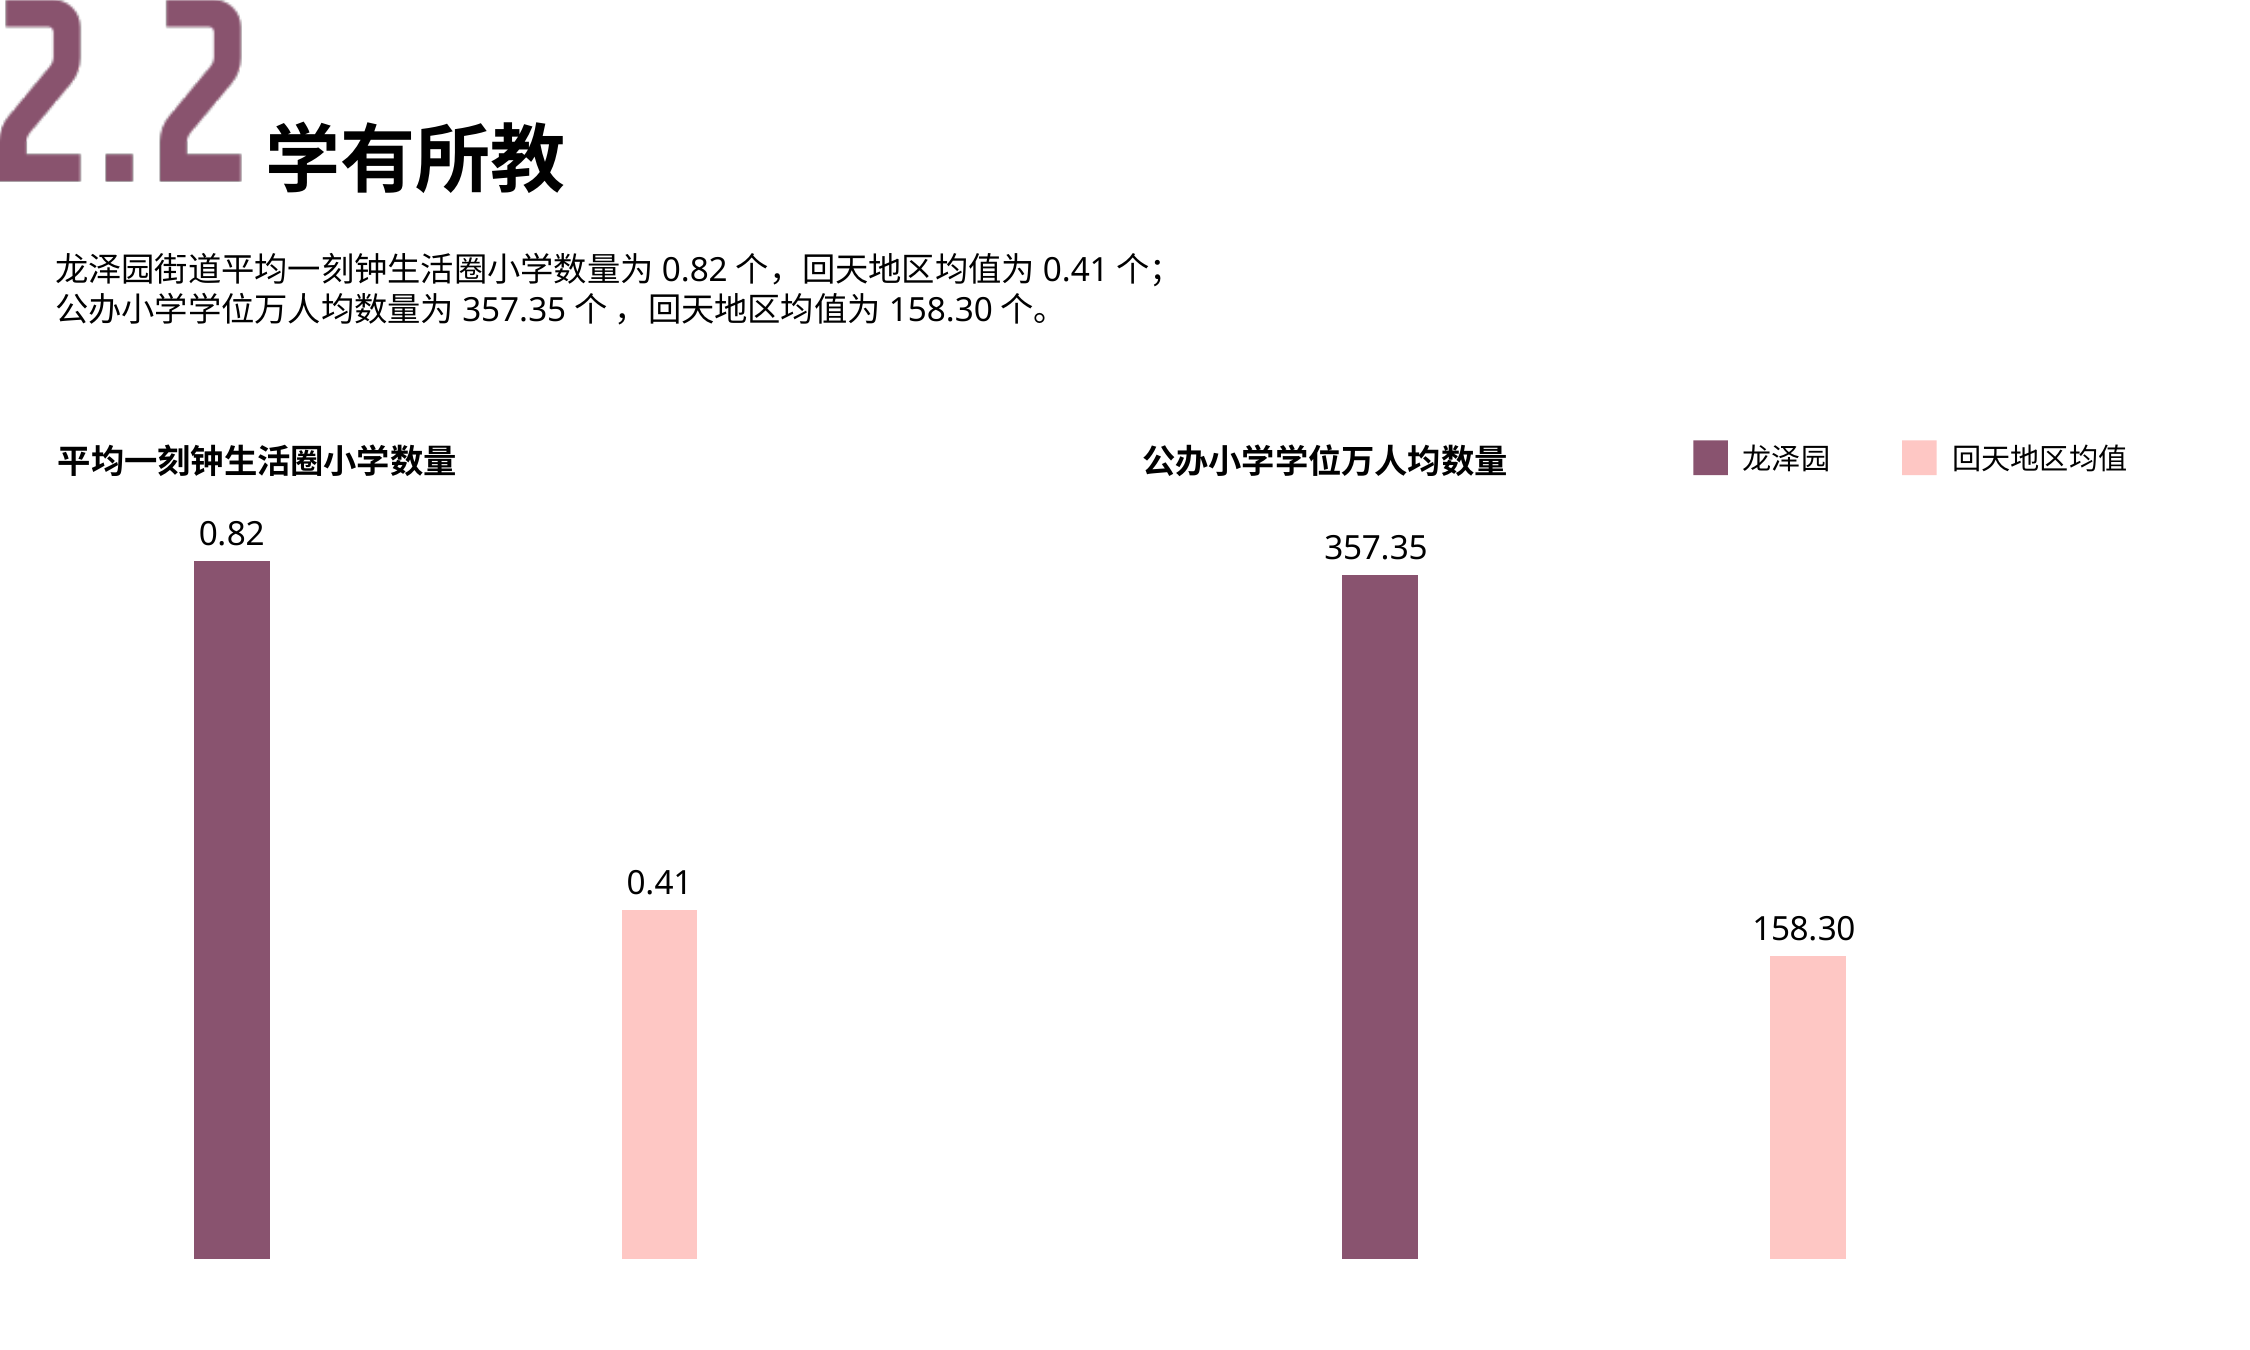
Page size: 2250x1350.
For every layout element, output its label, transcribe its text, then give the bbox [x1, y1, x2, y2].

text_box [1693, 432, 2144, 484]
text_box 龙泽园街道平均一刻钟生活圈小学数量为0.82个，回天地区均值为0.41个； 公办小学学位万人均数量为357.35个 ，回天地区均值为158.30个。 [39, 240, 2210, 336]
text_box 公办小学学位万人均数量 [1127, 432, 1523, 488]
text_box 学有所教 [250, 58, 707, 209]
picture [0, 0, 251, 184]
text_box 平均一刻钟生活圈小学数量 [43, 432, 472, 477]
chart [0, 477, 892, 1275]
chart [1148, 477, 2040, 1275]
